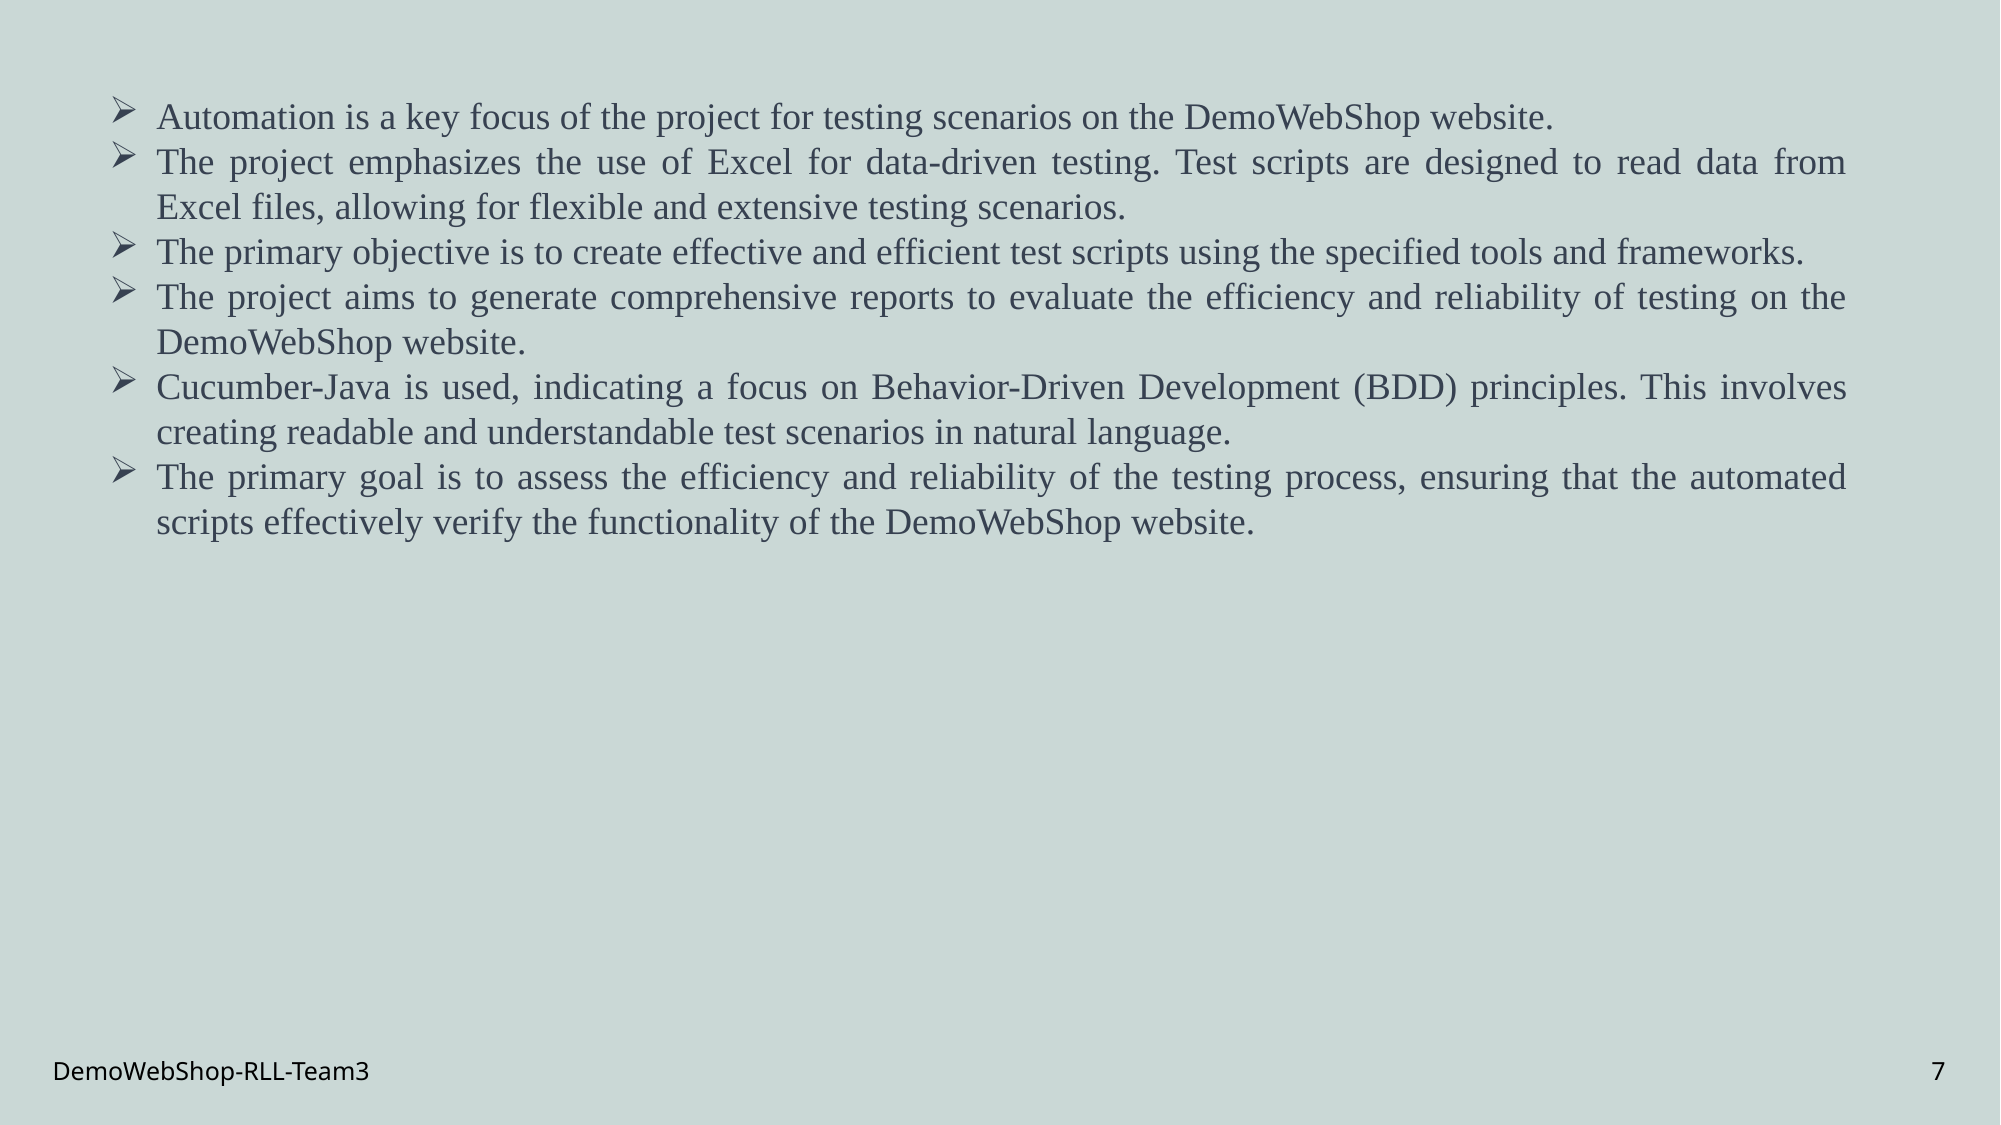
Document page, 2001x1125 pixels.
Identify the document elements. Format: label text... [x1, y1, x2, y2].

footer DemoWebShop-RLL-Team3 [37, 1042, 713, 1103]
text_box Automation is a key focus of the project for testing scenarios on the DemoWebShop website. The project emphasizes the use of Excel for data-driven testing. Test scripts are designed to read data from Excel files, allowing for flexible and extensive testing scenarios. The primary objective is to create effective and efficient test scripts using the specified tools and frameworks. The project aims to generate comprehensive reports to evaluate the efficiency and reliability of testing on the DemoWebShop website. Cucumber-Java is used, indicating a focus on Behavior-Driven Development (BDD) principles. This involves creating readable and understandable test scenarios in natural language. The primary goal is to assess the efficiency and reliability of the testing process, ensuring that the automated scripts effectively verify the functionality of the DemoWebShop website. [94, 84, 1864, 550]
slide_number 7 [1510, 1042, 1961, 1103]
